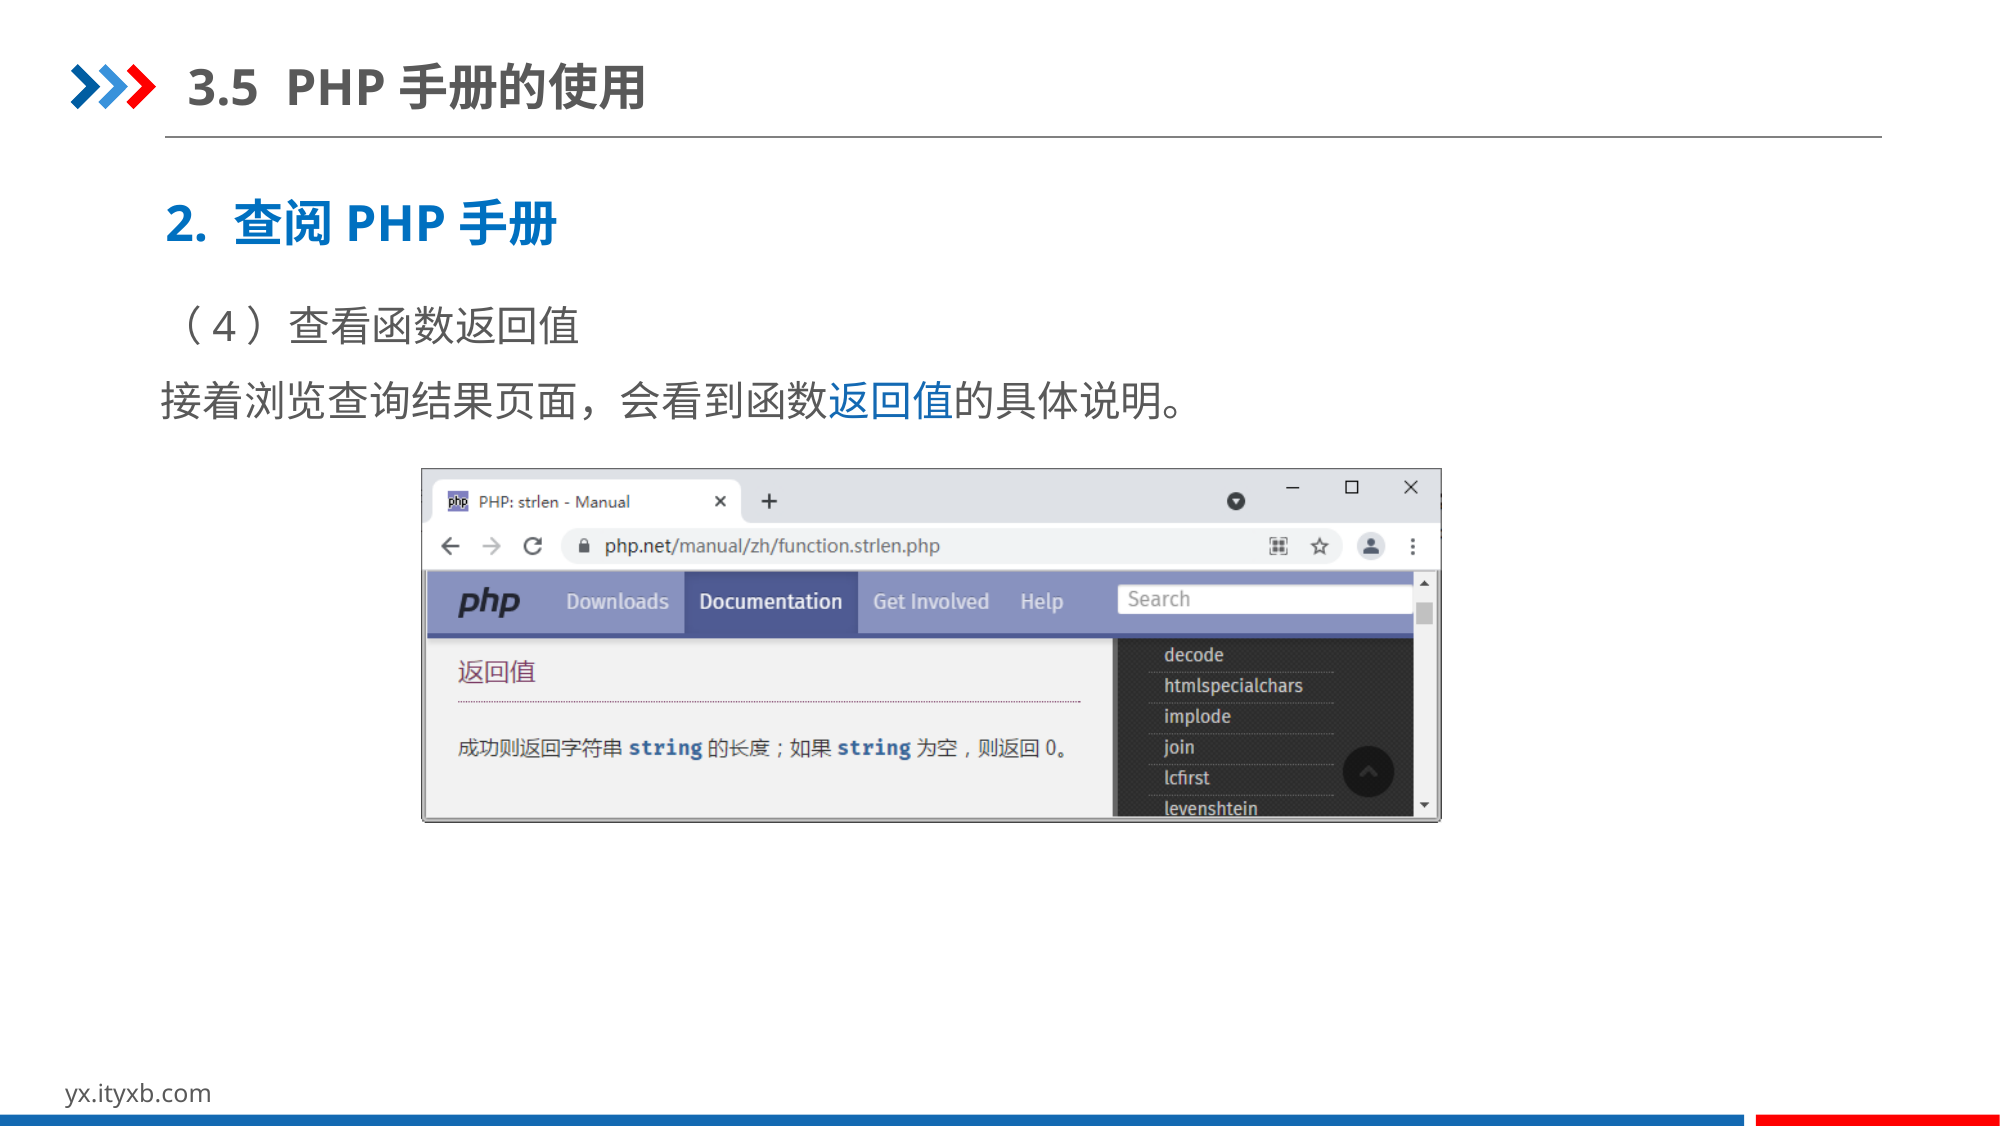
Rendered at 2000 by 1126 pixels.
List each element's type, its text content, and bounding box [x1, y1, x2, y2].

text_box 3.5 PHP手册的使用 [187, 43, 827, 127]
text_box （4）查看函数返回值 接着浏览查询结果页面，会看到函数返回值的具体说明。 [145, 267, 1886, 432]
text_box 2. 查阅PHP手册 [150, 184, 808, 259]
picture [420, 467, 1442, 823]
